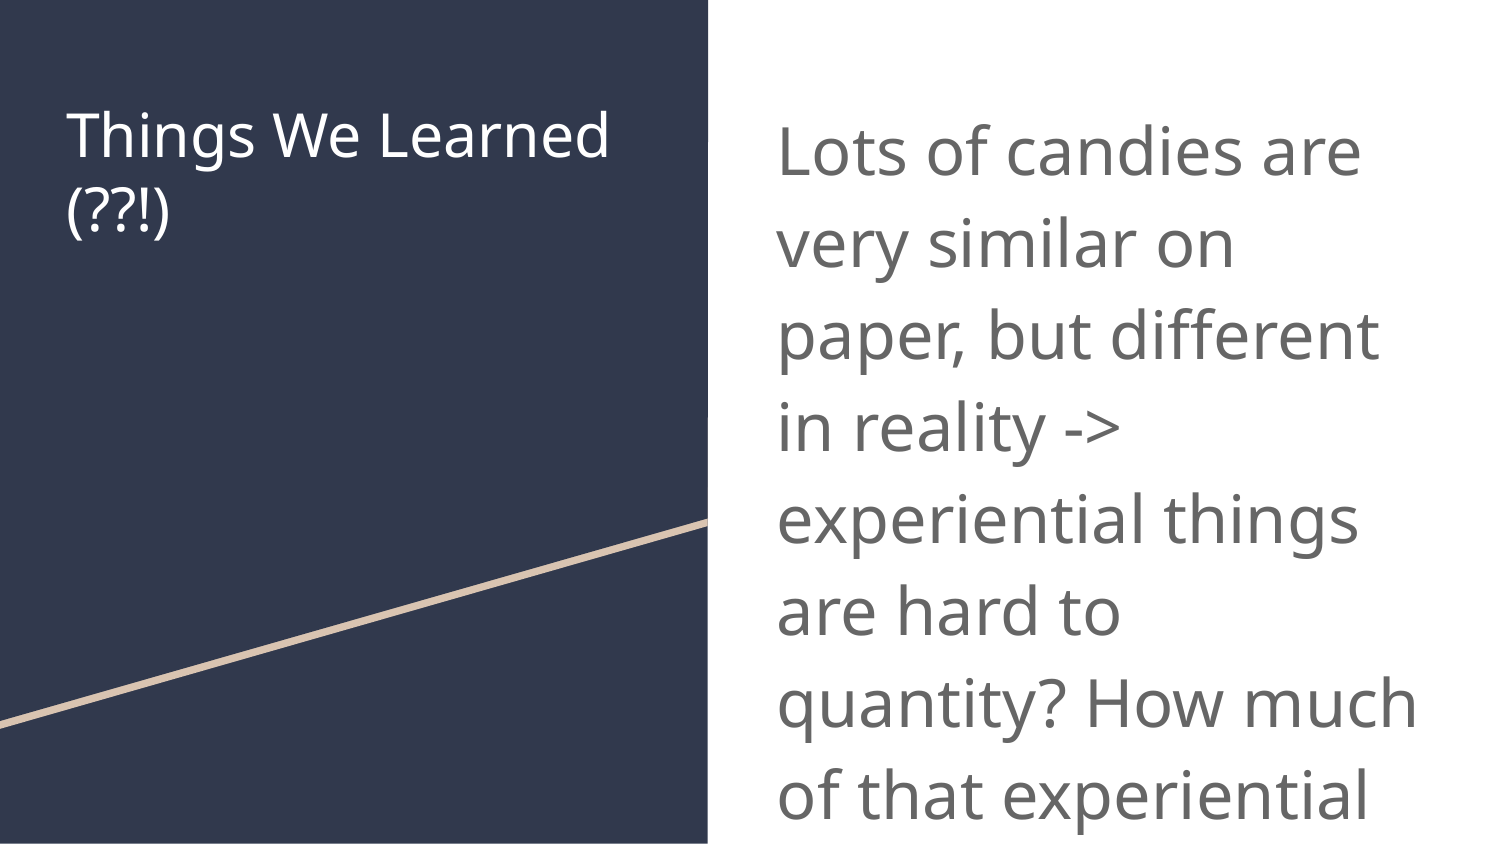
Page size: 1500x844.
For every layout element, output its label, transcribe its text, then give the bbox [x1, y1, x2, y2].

list Lots of candies are very similar on paper, but different in reality -> experiential things are hard to quantity? How much of that experiential difference is a result of expectations from branding? [761, 82, 1446, 755]
title Things We Learned (??!) [51, 82, 660, 494]
